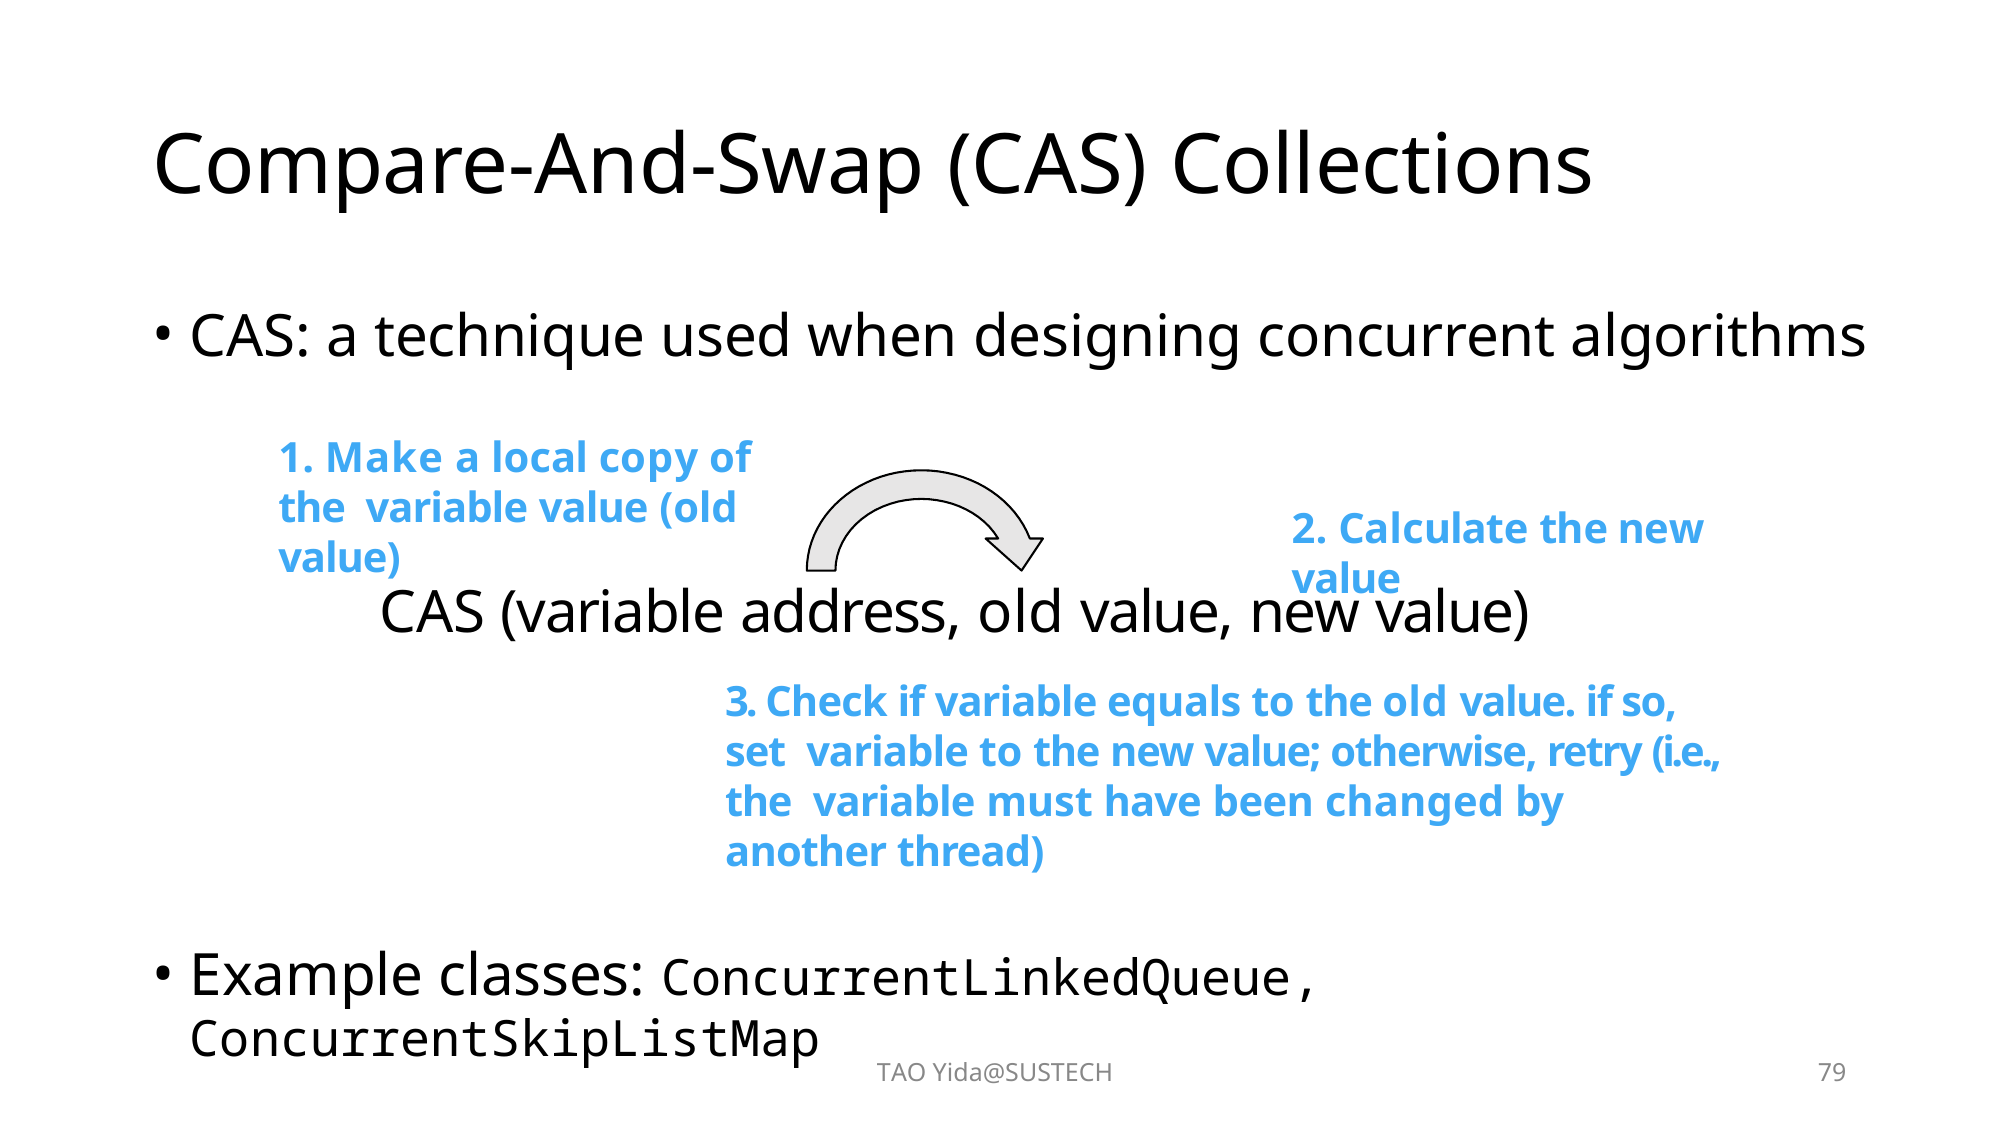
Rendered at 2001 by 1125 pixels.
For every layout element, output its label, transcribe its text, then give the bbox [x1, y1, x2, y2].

slide_number 79 [1811, 1053, 1854, 1125]
text_box CAS: a technique used when designing concurrent algorithms [150, 295, 1910, 368]
footer TAO Yida@SUSTECH [874, 1053, 1126, 1125]
text_box 1. Make a local copy of the variable value (old value) [276, 428, 789, 582]
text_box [805, 468, 1045, 572]
text_box CAS (variable address, old value, new value) 3. Check if variable equals to the old value. if so, set variable to the new value; otherwise, retry (i.e., the variable must have been changed by another thread) Example classes: ConcurrentLinkedQueue, ConcurrentSkipListMap [150, 572, 1880, 1067]
text_box 2. Calculate the new value [1289, 499, 1785, 602]
title Compare-And-Swap (CAS) Collections [150, 108, 1671, 295]
